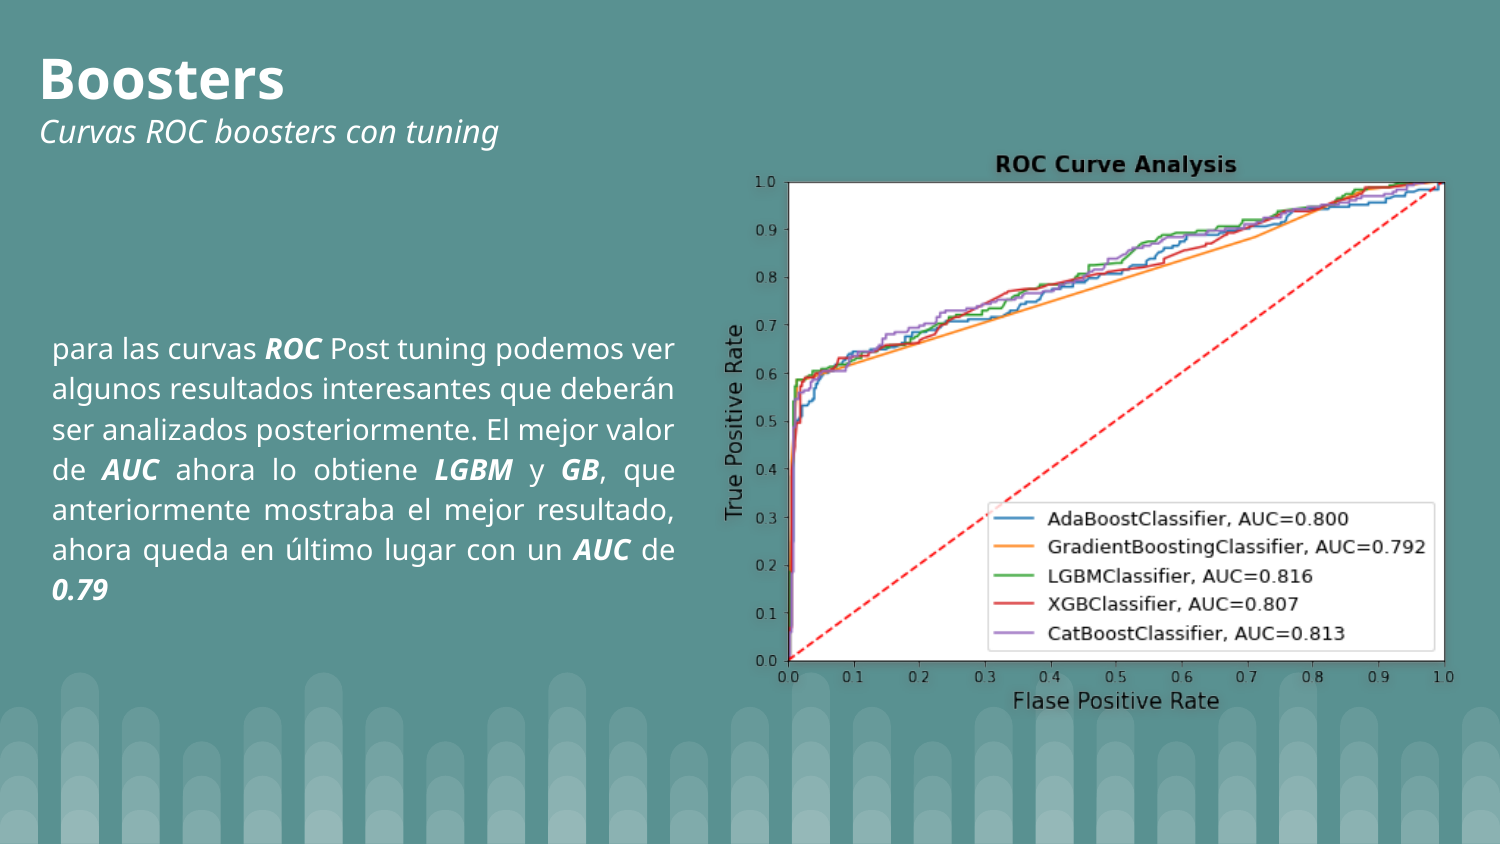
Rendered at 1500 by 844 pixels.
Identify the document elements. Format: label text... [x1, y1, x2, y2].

title Boosters Curvas ROC boosters con tuning [23, 23, 852, 238]
picture [715, 145, 1465, 724]
text_box para las curvas ROC Post tuning podemos ver algunos resultados interesantes que deberán ser analizados posteriormente. El mejor valor de AUC ahora lo obtiene LGBM y GB, que anteriormente mostraba el mejor resultado, ahora queda en último lugar con un AUC de 0.79 [36, 310, 692, 622]
